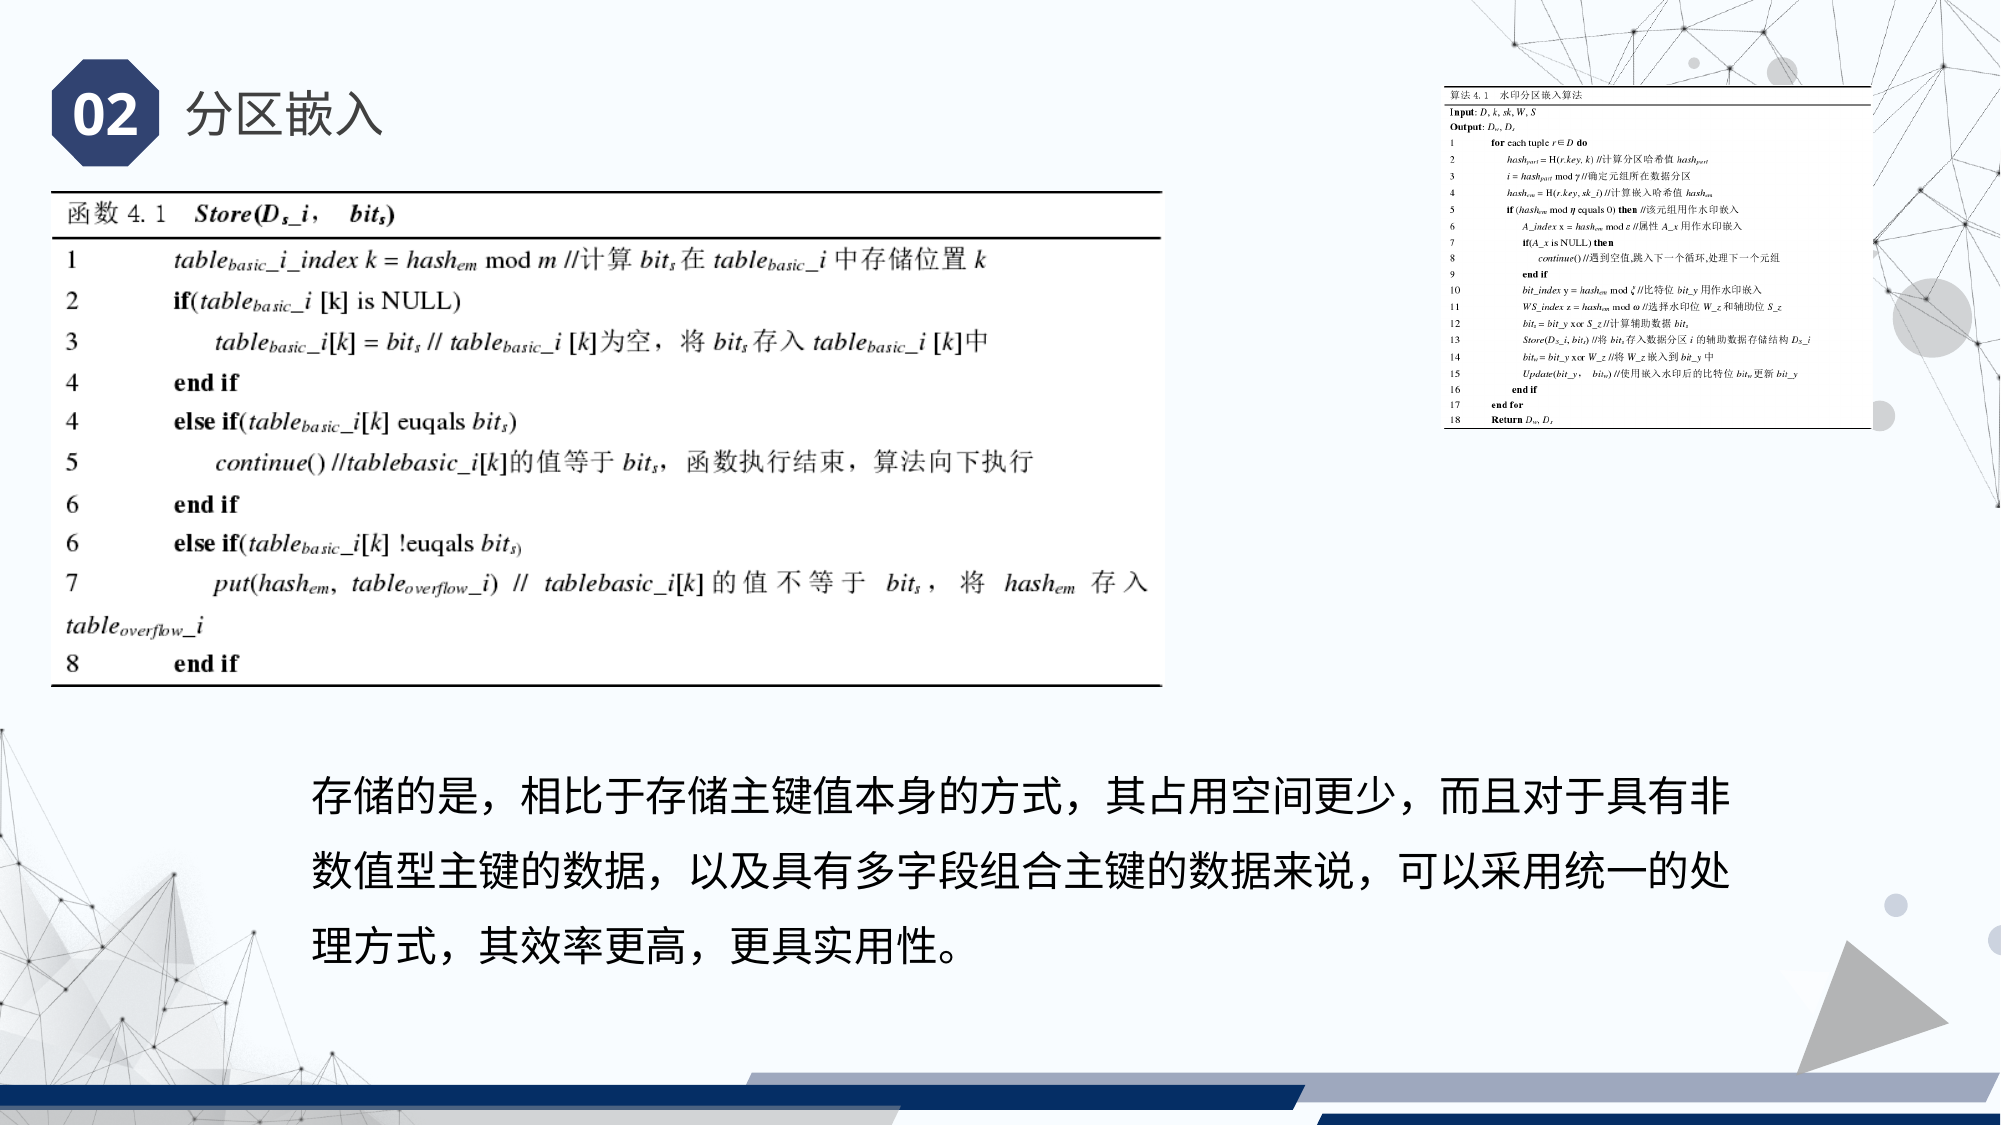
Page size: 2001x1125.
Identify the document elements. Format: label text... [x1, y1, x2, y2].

picture [0, 729, 441, 1084]
picture [1441, 0, 2001, 508]
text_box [51, 59, 160, 167]
text_box 分区嵌入 [169, 75, 745, 150]
picture [51, 191, 1165, 687]
